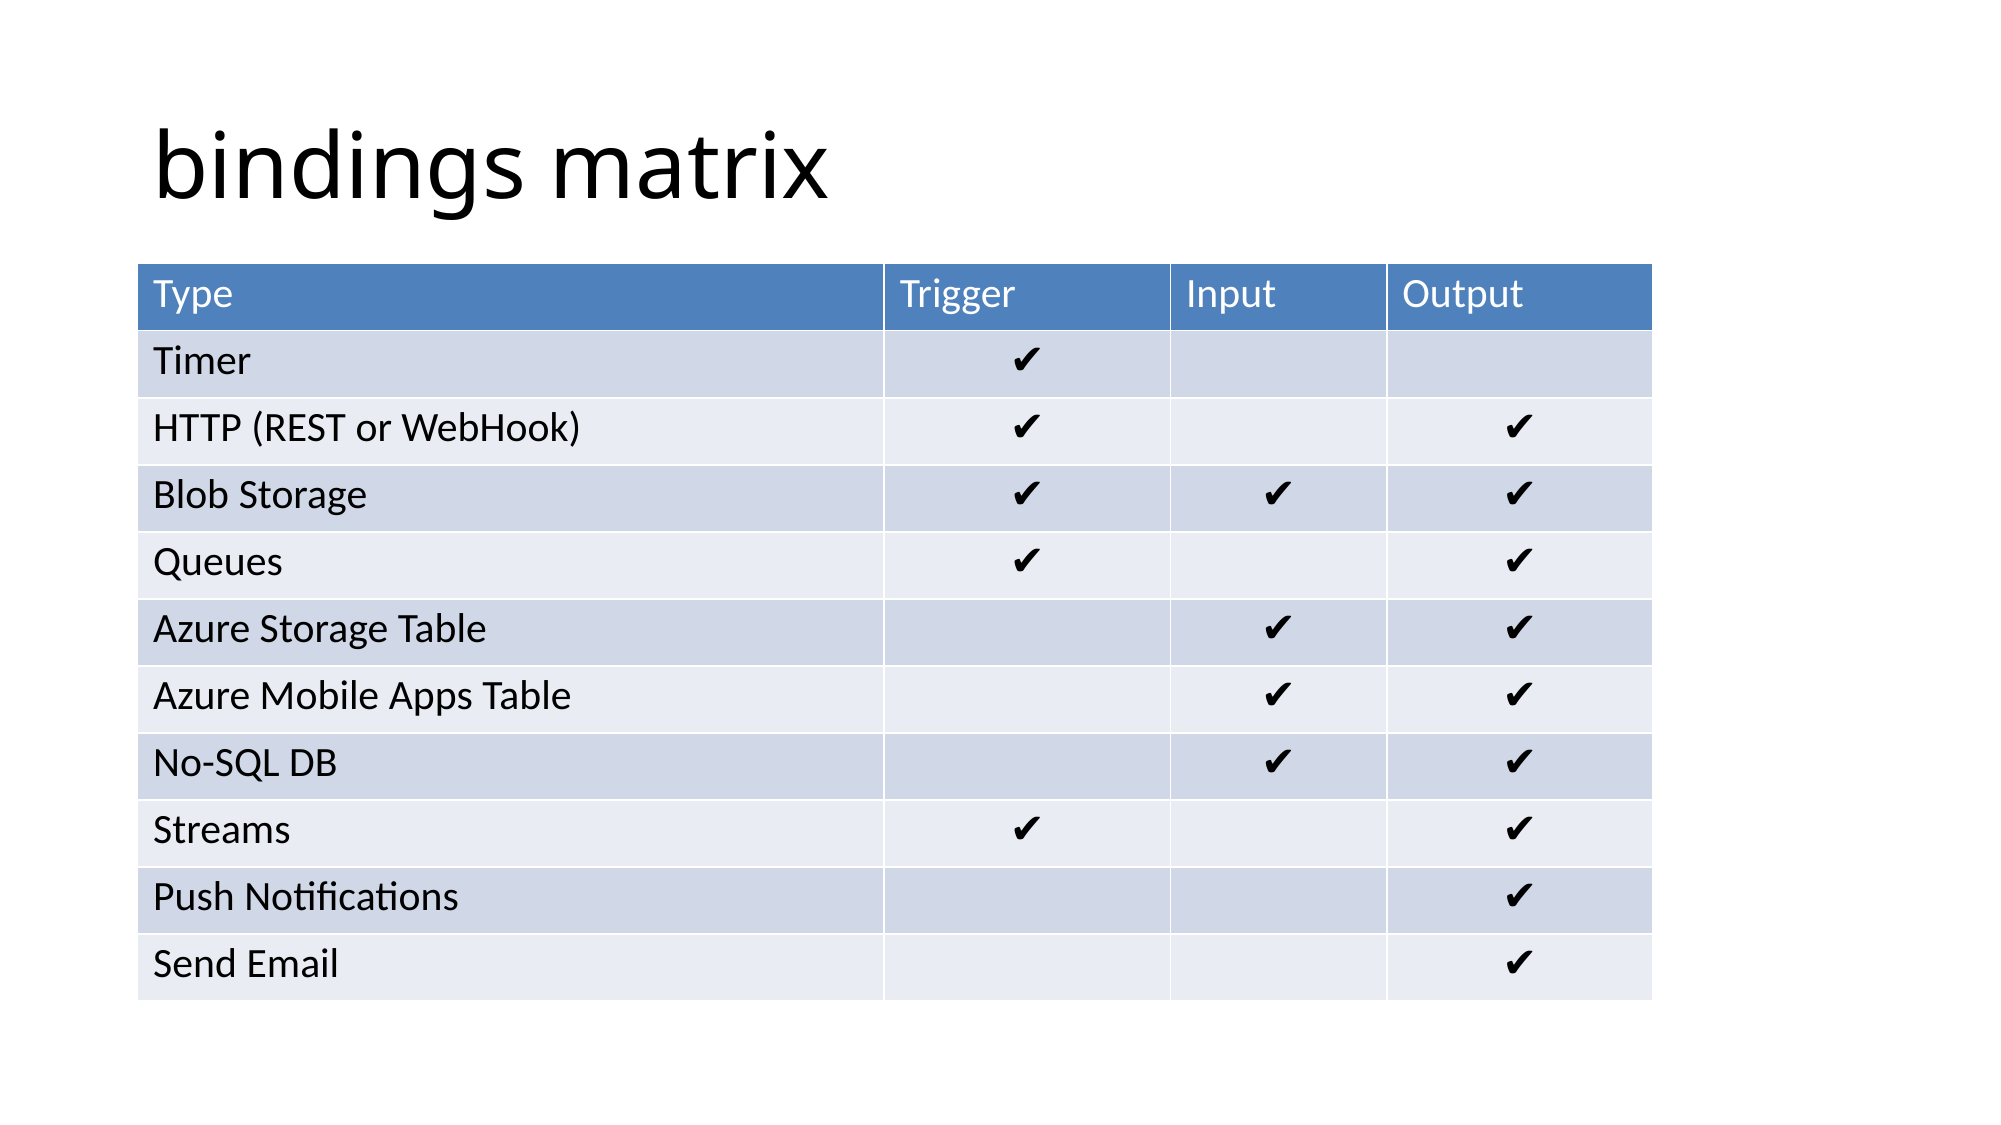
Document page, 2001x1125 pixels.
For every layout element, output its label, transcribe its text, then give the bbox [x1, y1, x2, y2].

table_header Trigger [885, 264, 1170, 330]
table_cell ✔ [885, 331, 1170, 397]
table_cell ✔ [885, 399, 1170, 464]
table_cell [1171, 935, 1386, 1000]
table_cell ✔ [1388, 667, 1652, 732]
table_cell [885, 935, 1170, 1000]
table_cell ✔ [1388, 600, 1652, 665]
table_cell ✔ [1171, 734, 1386, 799]
table_cell ✔ [1171, 667, 1386, 732]
table_cell ✔ [1388, 868, 1652, 933]
table_cell [1171, 331, 1386, 397]
table_cell Azure Storage Table [138, 600, 883, 665]
table_cell HTTP (REST or WebHook) [138, 399, 883, 464]
table_cell ✔ [885, 533, 1170, 598]
table_cell ✔ [1388, 466, 1652, 531]
table_cell [1171, 868, 1386, 933]
table_cell ✔ [1171, 600, 1386, 665]
table_cell ✔ [1388, 399, 1652, 464]
table_cell Queues [138, 533, 883, 598]
table_header Output [1388, 264, 1652, 330]
table_cell Streams [138, 801, 883, 866]
table_cell No-SQL DB [138, 734, 883, 799]
table_cell ✔ [1171, 466, 1386, 531]
table_cell ✔ [885, 466, 1170, 531]
table_cell Timer [138, 331, 883, 397]
table_cell Blob Storage [138, 466, 883, 531]
table_cell [885, 600, 1170, 665]
table_cell [1171, 399, 1386, 464]
table_header Type [138, 264, 883, 330]
table_header Input [1171, 264, 1386, 330]
table_cell [885, 734, 1170, 799]
table_cell ✔ [1388, 533, 1652, 598]
table_cell [1171, 533, 1386, 598]
table_cell Azure Mobile Apps Table [138, 667, 883, 732]
table_cell [1171, 801, 1386, 866]
table_cell [885, 667, 1170, 732]
table_cell Send Email [138, 935, 883, 1000]
table_cell ✔ [1388, 734, 1652, 799]
table_cell ✔ [1388, 801, 1652, 866]
table_cell ✔ [885, 801, 1170, 866]
table_cell ✔ [1388, 935, 1652, 1000]
table_cell [885, 868, 1170, 933]
table_cell [1388, 331, 1652, 397]
title bindings matrix [137, 59, 1863, 278]
table_cell Push Notifications [138, 868, 883, 933]
